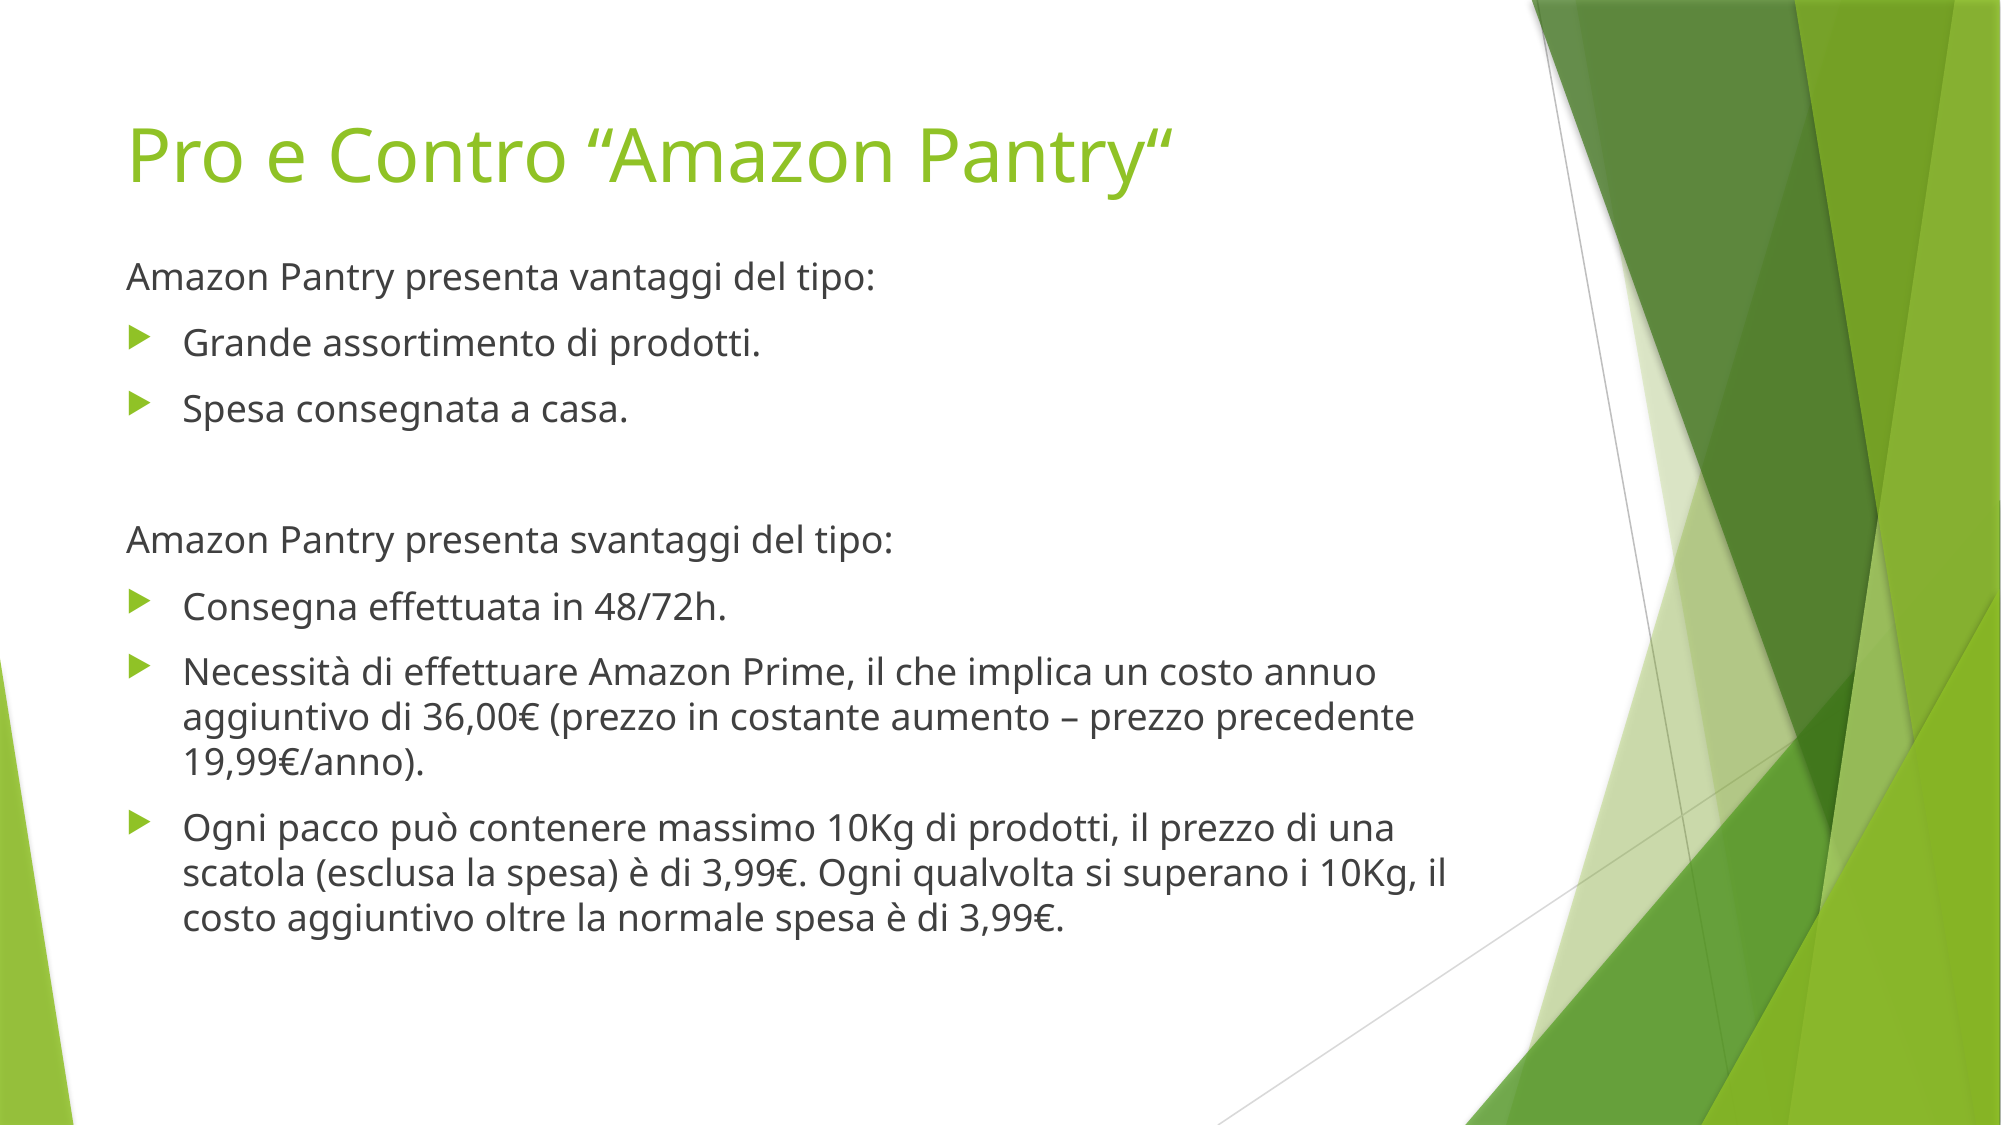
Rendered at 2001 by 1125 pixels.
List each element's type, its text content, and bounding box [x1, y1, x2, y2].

title Pro e Contro “Amazon Pantry“ [111, 99, 1522, 245]
list Amazon Pantry presenta vantaggi del tipo: Grande assortimento di prodotti. Spesa consegnata a casa. Amazon Pantry presenta svantaggi del tipo: Consegna effettuata in 48/72h. Necessità di effettuare Amazon Prime, il che implica un costo annuo aggiuntivo di 36,00€ (prezzo in costante aumento – prezzo precedente 19,99€/anno). Ogni pacco può contenere massimo 10Kg di prodotti, il prezzo di una scatola (esclusa la spesa) è di 3,99€. Ogni qualvolta si superano i 10Kg, il costo aggiuntivo oltre la normale spesa è di 3,99€. [111, 245, 1522, 992]
